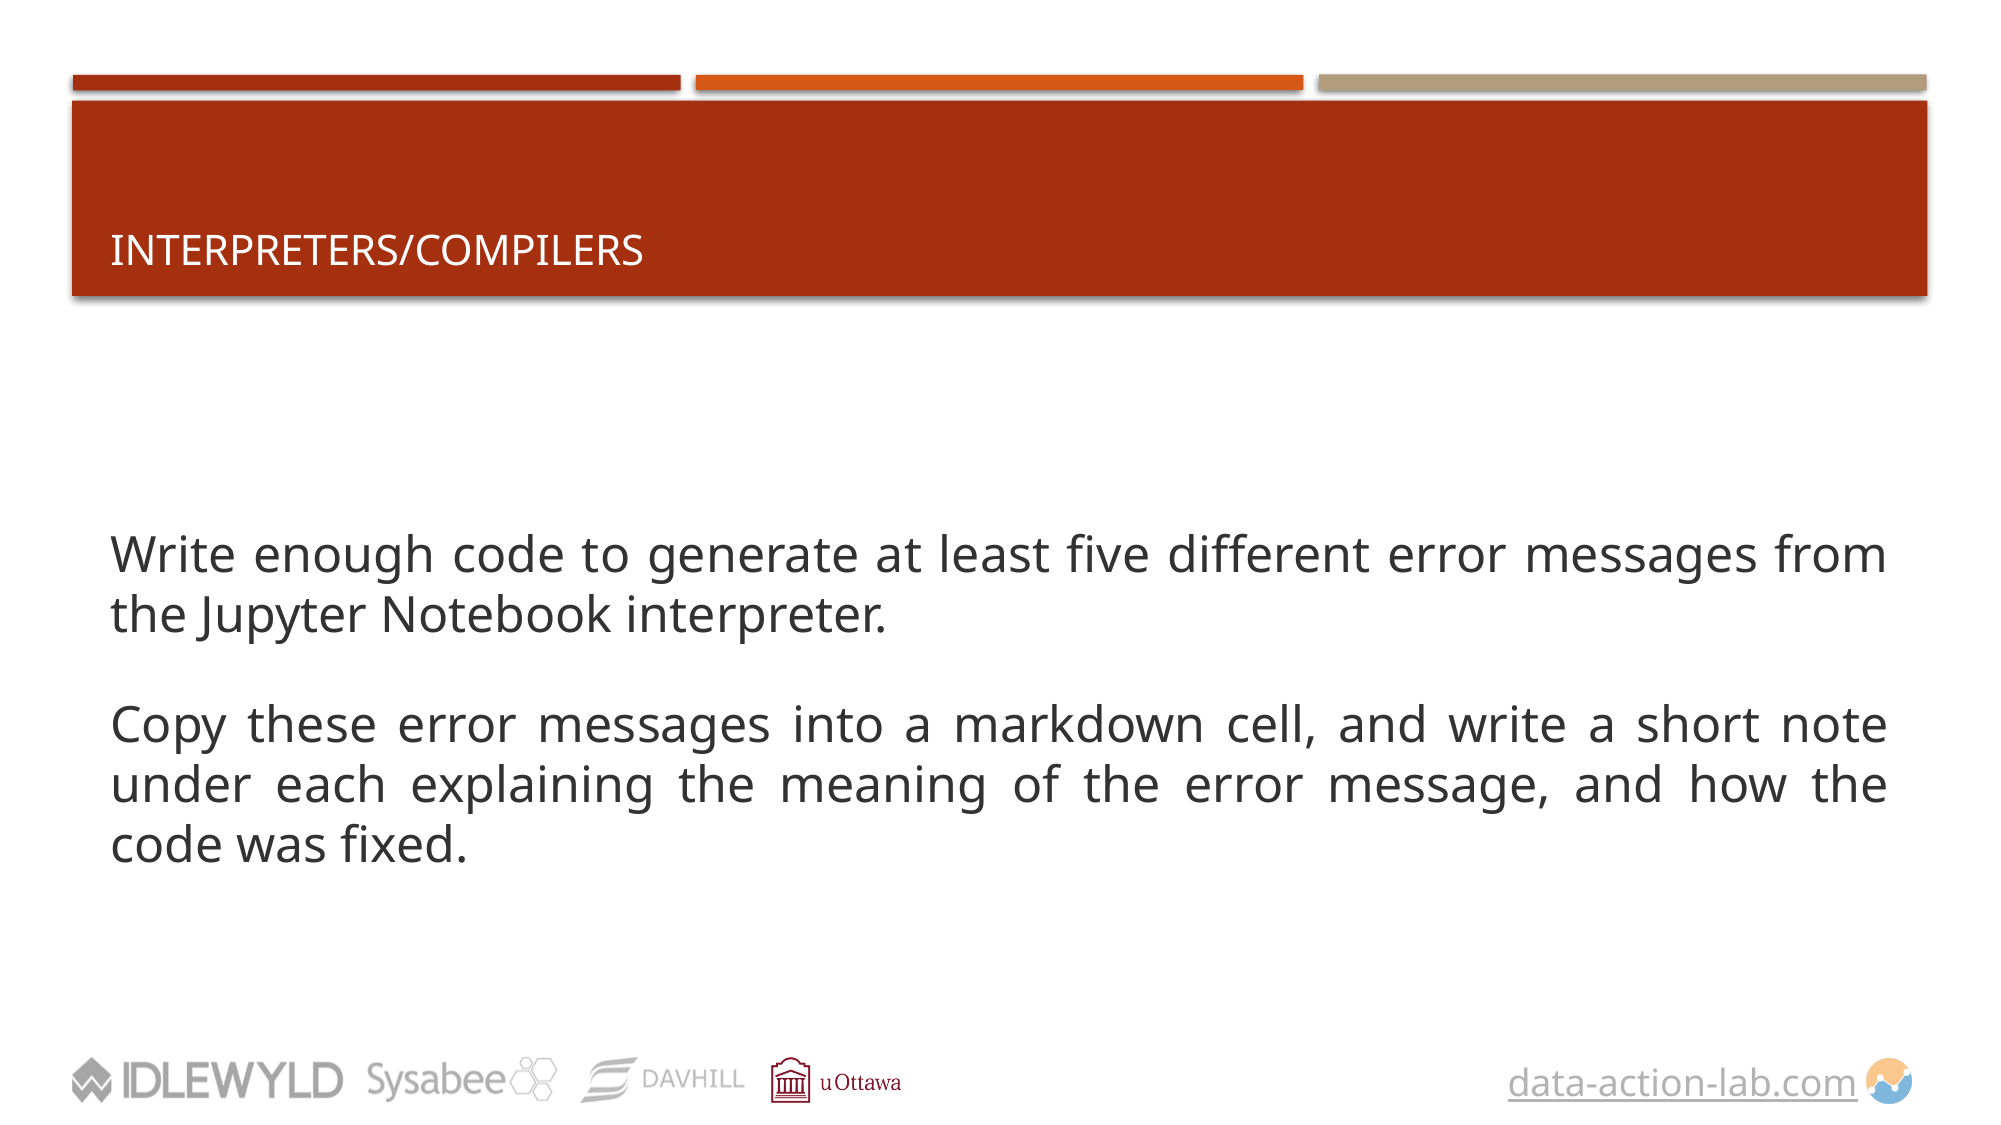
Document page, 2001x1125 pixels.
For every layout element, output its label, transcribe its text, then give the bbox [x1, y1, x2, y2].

picture [72, 1057, 745, 1103]
picture [771, 1057, 901, 1103]
title Interpreters/Compilers [95, 115, 1905, 282]
list Write enough code to generate at least five different error messages from the Jupyter Notebook interpreter. Copy these error messages into a markdown cell, and write a short note under each explaining the meaning of the error message, and how the code was fixed. [95, 357, 1905, 1037]
